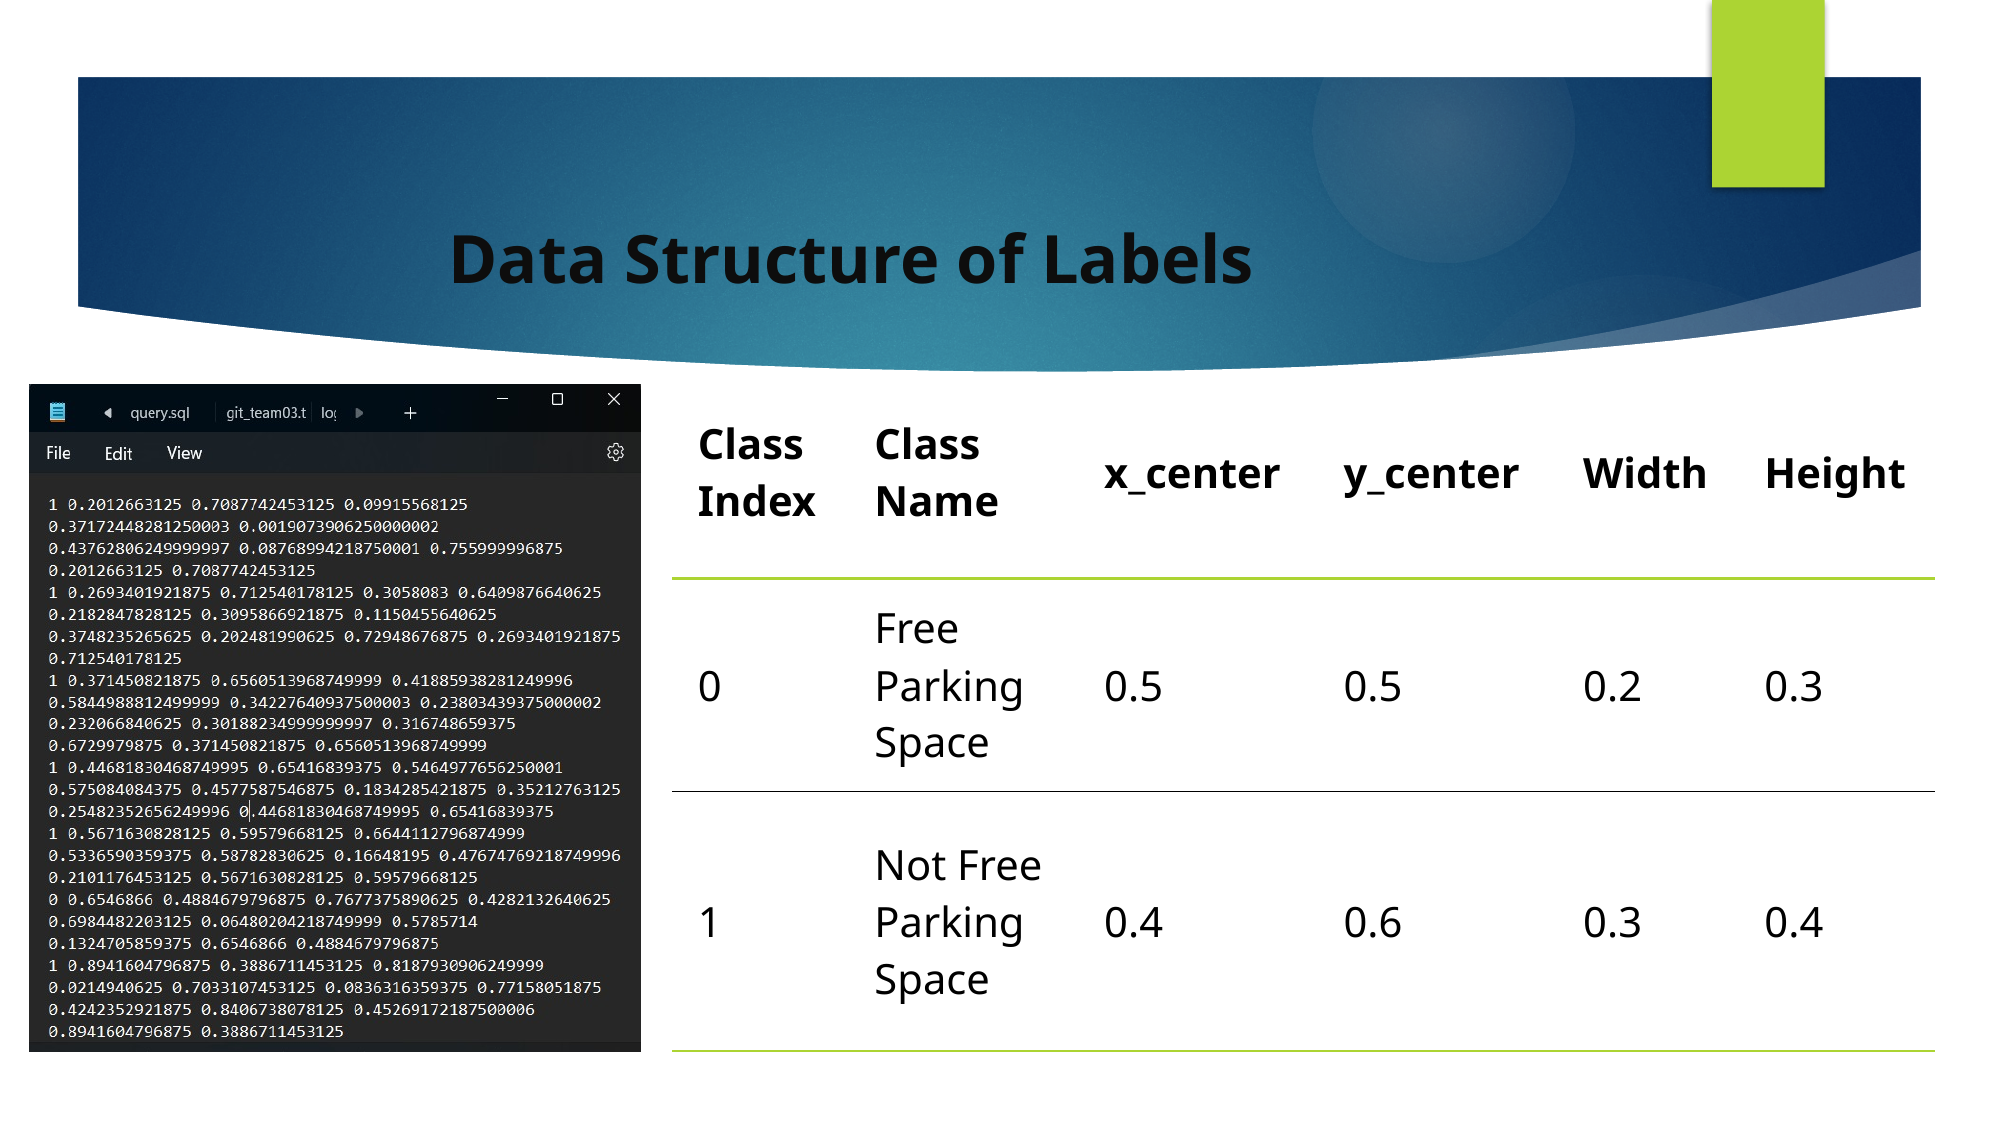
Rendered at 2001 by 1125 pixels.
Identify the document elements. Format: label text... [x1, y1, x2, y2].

picture [28, 384, 641, 1052]
table_cell 0.4 [1078, 792, 1318, 1050]
table_header y_center [1318, 365, 1557, 577]
table_cell 1 [672, 792, 849, 1050]
table_cell Free Parking Space [849, 580, 1078, 791]
table_header Class Index [672, 365, 849, 577]
table_cell 0.5 [1318, 580, 1557, 791]
table_header Width [1557, 365, 1739, 577]
table_cell 0.6 [1318, 792, 1557, 1050]
table_cell 0.5 [1078, 580, 1318, 791]
table_cell 0.2 [1557, 580, 1739, 791]
table_cell 0.3 [1739, 580, 1935, 791]
title Data Structure of Labels [324, 154, 1484, 346]
table_cell 0 [672, 580, 849, 791]
table_header Class Name [849, 365, 1078, 577]
table_cell 0.3 [1557, 792, 1739, 1050]
table_header Height [1739, 365, 1935, 577]
table_cell Not Free Parking Space [849, 792, 1078, 1050]
table_cell 0.4 [1739, 792, 1935, 1050]
table_header x_center [1078, 365, 1318, 577]
